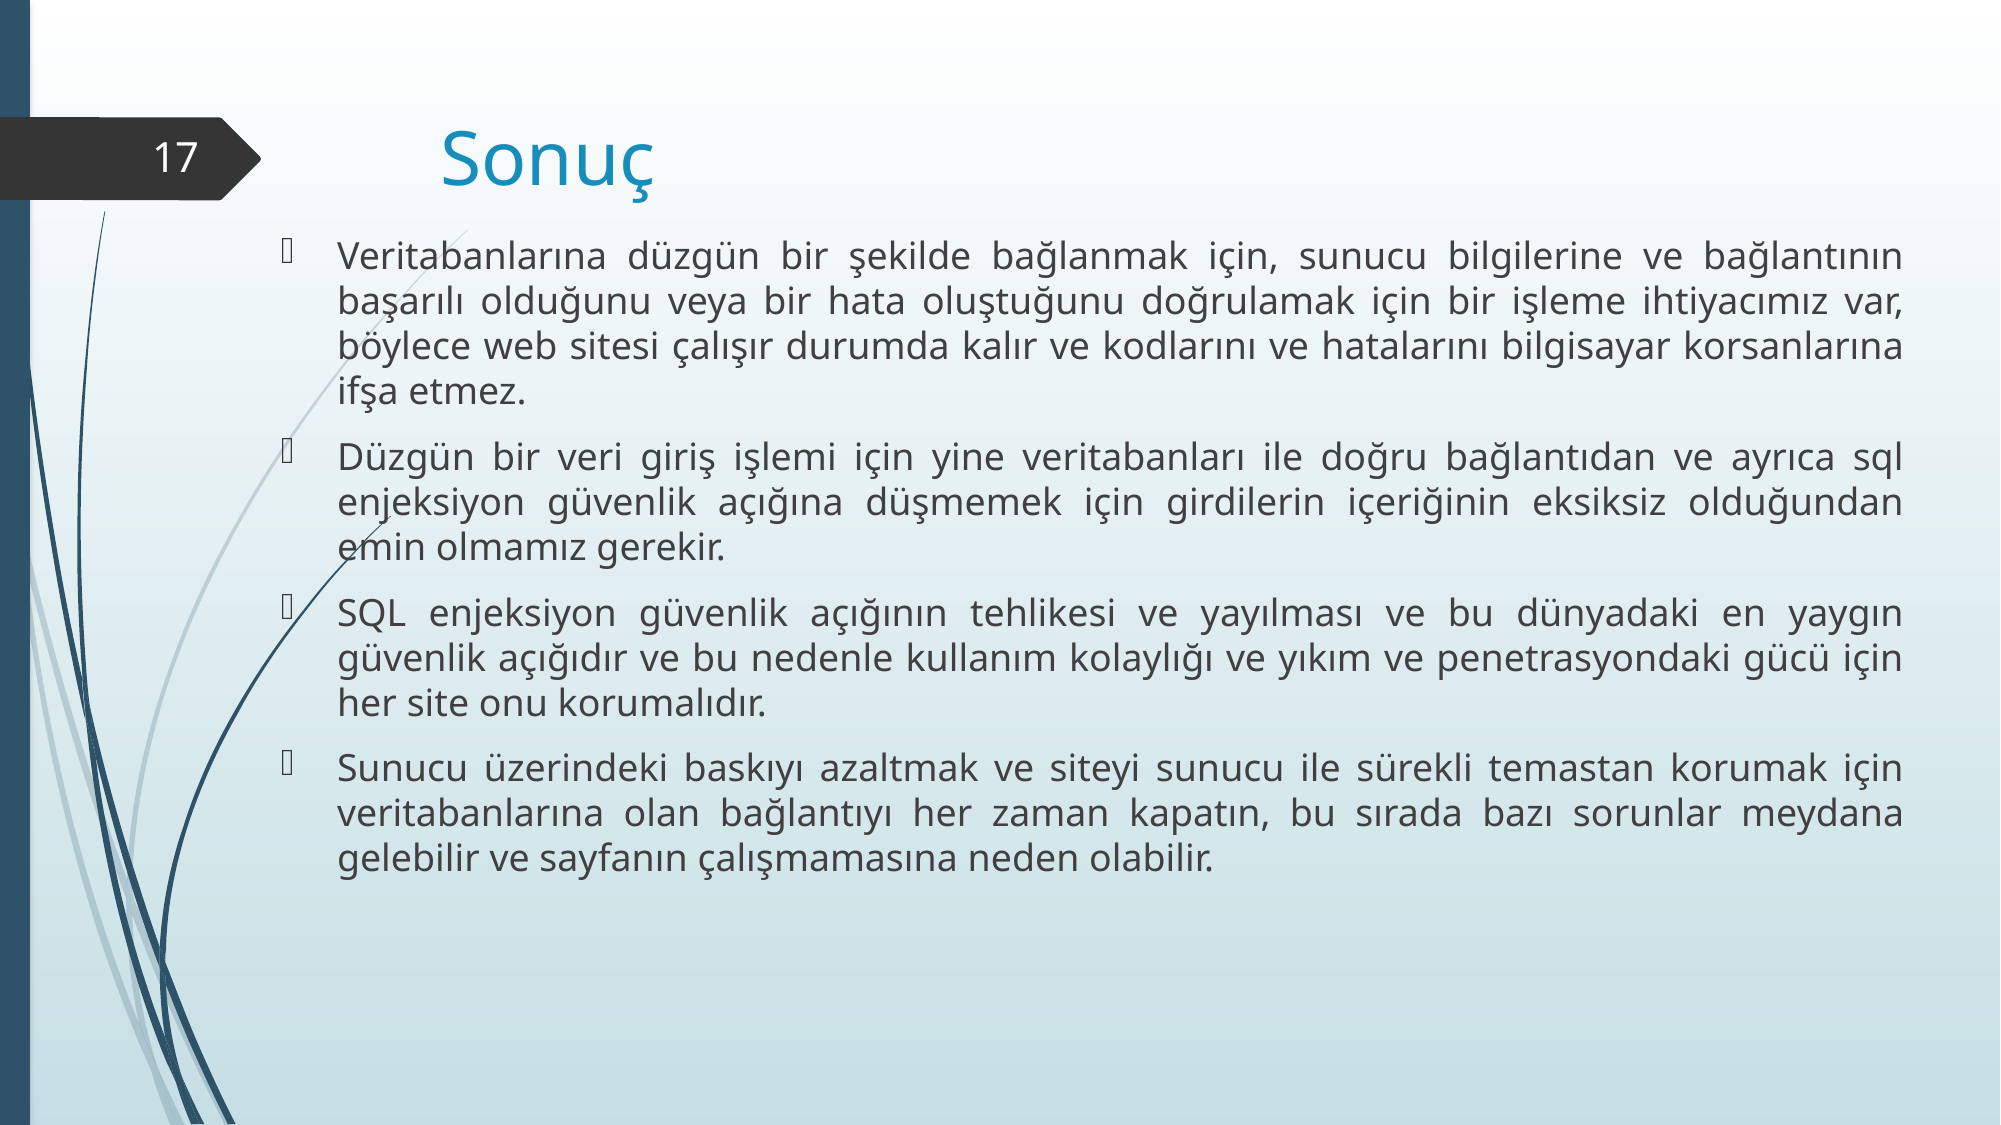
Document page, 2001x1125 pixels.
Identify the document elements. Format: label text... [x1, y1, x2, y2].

list Veritabanlarına düzgün bir şekilde bağlanmak için, sunucu bilgilerine ve bağlantının başarılı olduğunu veya bir hata oluştuğunu doğrulamak için bir işleme ihtiyacımız var, böylece web sitesi çalışır durumda kalır ve kodlarını ve hatalarını bilgisayar korsanlarına ifşa etmez. Düzgün bir veri giriş işlemi için yine veritabanları ile doğru bağlantıdan ve ayrıca sql enjeksiyon güvenlik açığına düşmemek için girdilerin içeriğinin eksiksiz olduğundan emin olmamız gerekir. SQL enjeksiyon güvenlik açığının tehlikesi ve yayılması ve bu dünyadaki en yaygın güvenlik açığıdır ve bu nedenle kullanım kolaylığı ve yıkım ve penetrasyondaki gücü için her site onu korumalıdır. Sunucu üzerindeki baskıyı azaltmak ve siteyi sunucu ile sürekli temastan korumak için veritabanlarına olan bağlantıyı her zaman kapatın, bu sırada bazı sorunlar meydana gelebilir ve sayfanın çalışmamasına neden olabilir. [265, 224, 1921, 1105]
slide_number 17 [87, 129, 216, 190]
title Sonuç [425, 102, 1888, 224]
